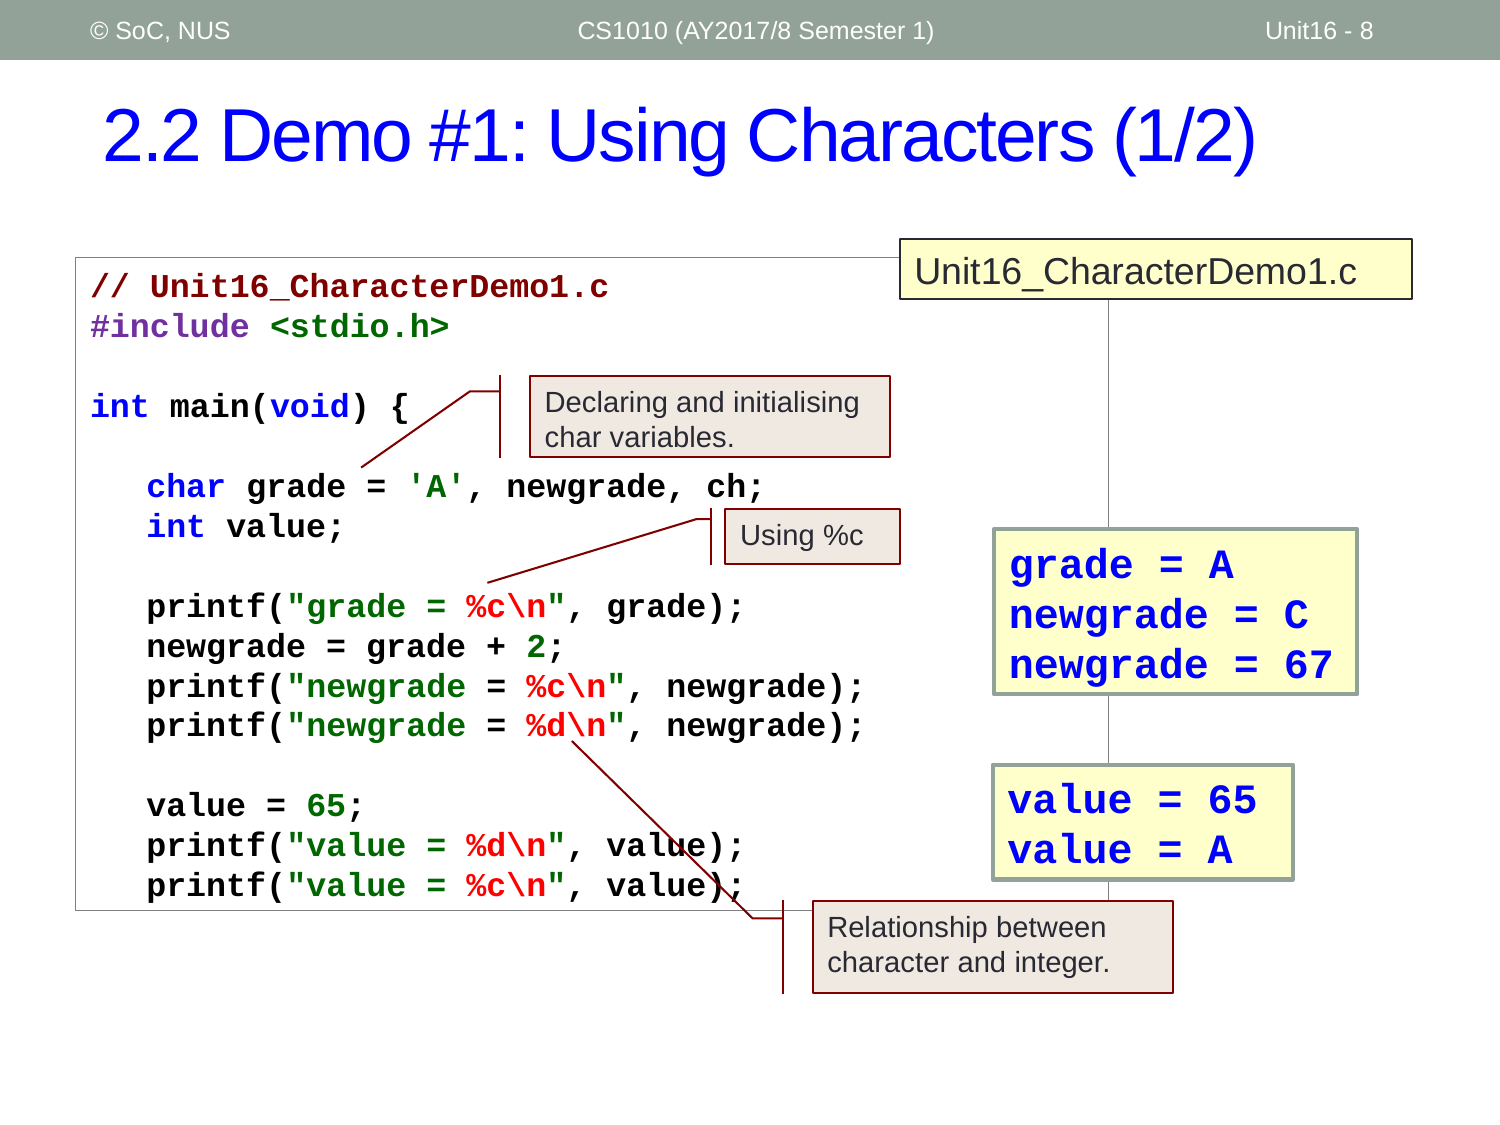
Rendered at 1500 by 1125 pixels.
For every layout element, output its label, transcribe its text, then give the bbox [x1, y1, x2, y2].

title 2.2 Demo #1: Using Characters (1/2) [87, 62, 1463, 200]
slide_number Unit16 - 8 [1250, 3, 1425, 57]
footer CS1010 (AY2017/8 Semester 1) [562, 3, 1238, 57]
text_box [74, 239, 1413, 938]
slide_number © SoC, NUS [75, 3, 550, 57]
text_box Relationship between character and integer. [812, 946, 1173, 993]
